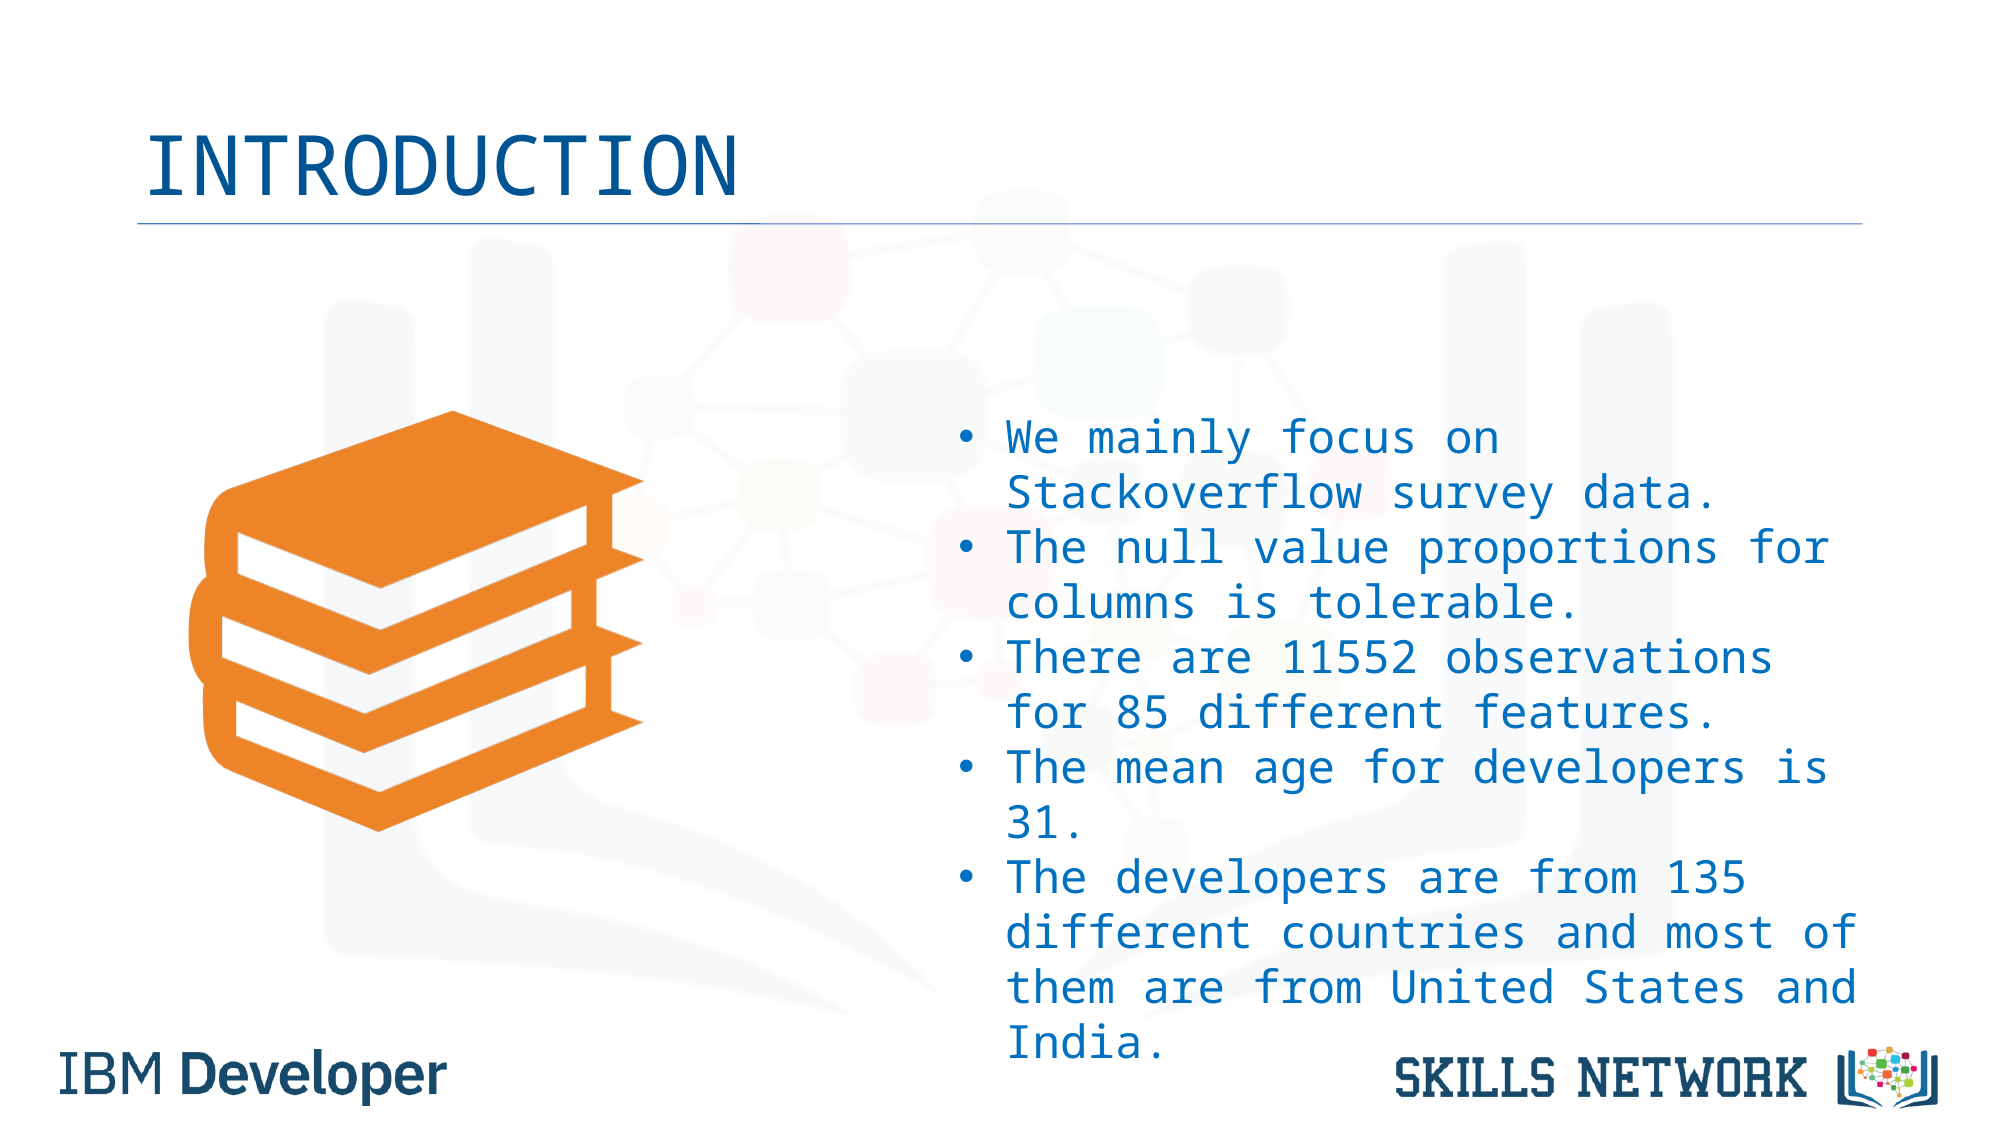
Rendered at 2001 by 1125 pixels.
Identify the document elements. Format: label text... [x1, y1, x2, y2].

picture [55, 1045, 459, 1108]
picture [1390, 1045, 1945, 1111]
picture [163, 370, 665, 872]
text_box We mainly focus on Stackoverflow survey data. The null value proportions for columns is tolerable. There are 11552 observations for 85 different features. The mean age for developers is 31. The developers are from 135 different countries and most of them are from United States and India. [943, 400, 1884, 1075]
title INTRODUCTION [126, 59, 1381, 278]
text_box [702, 299, 1863, 1014]
